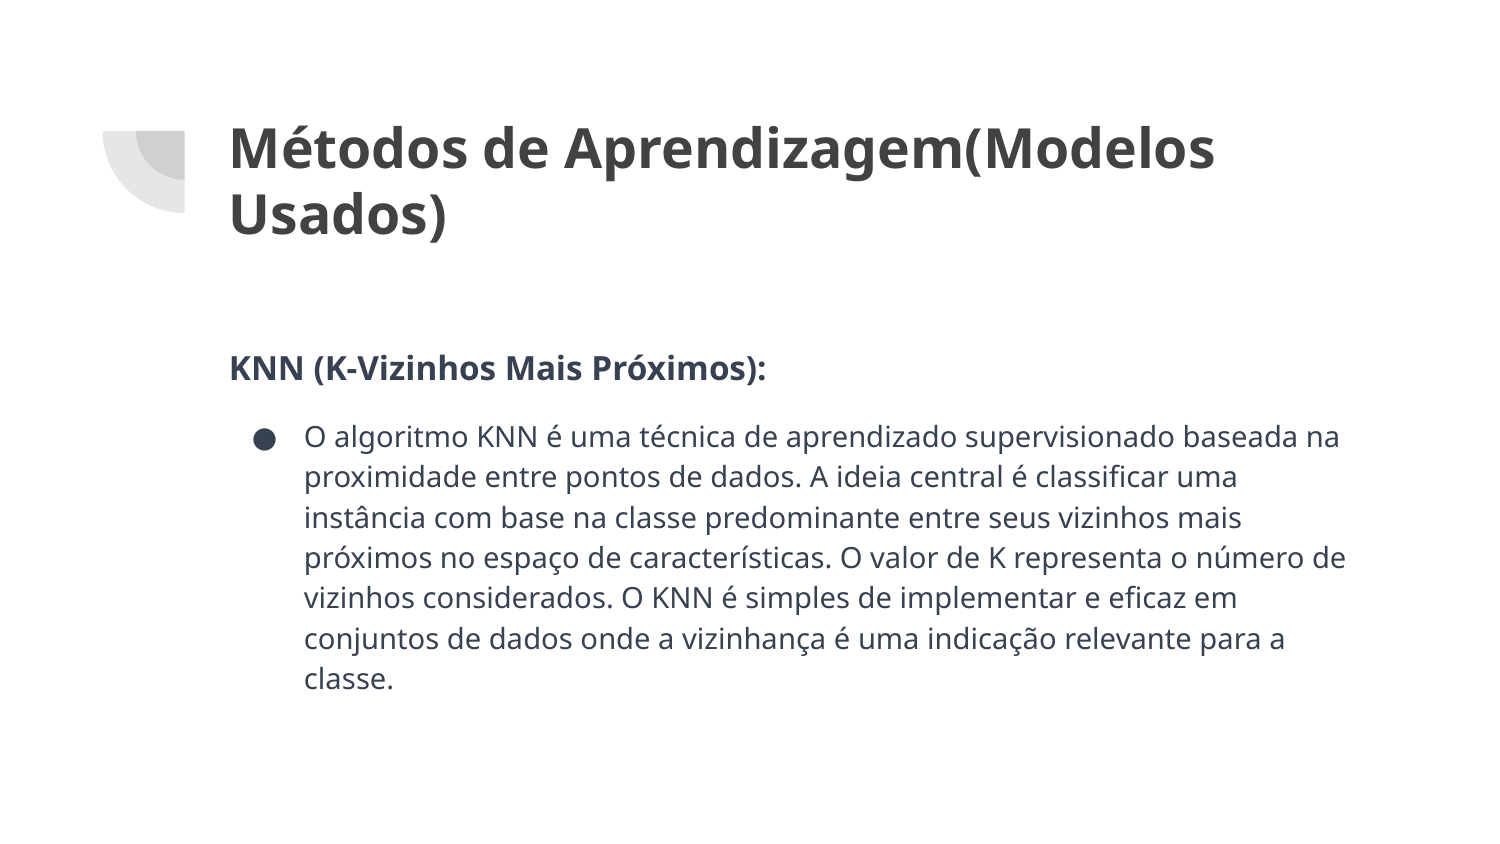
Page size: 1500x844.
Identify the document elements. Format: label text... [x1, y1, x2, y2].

title Métodos de Aprendizagem(Modelos Usados) [213, 98, 1368, 263]
list KNN (K-Vizinhos Mais Próximos): O algoritmo KNN é uma técnica de aprendizado supervisionado baseada na proximidade entre pontos de dados. A ideia central é classificar uma instância com base na classe predominante entre seus vizinhos mais próximos no espaço de características. O valor de K representa o número de vizinhos considerados. O KNN é simples de implementar e eficaz em conjuntos de dados onde a vizinhança é uma indicação relevante para a classe. [213, 326, 1368, 744]
